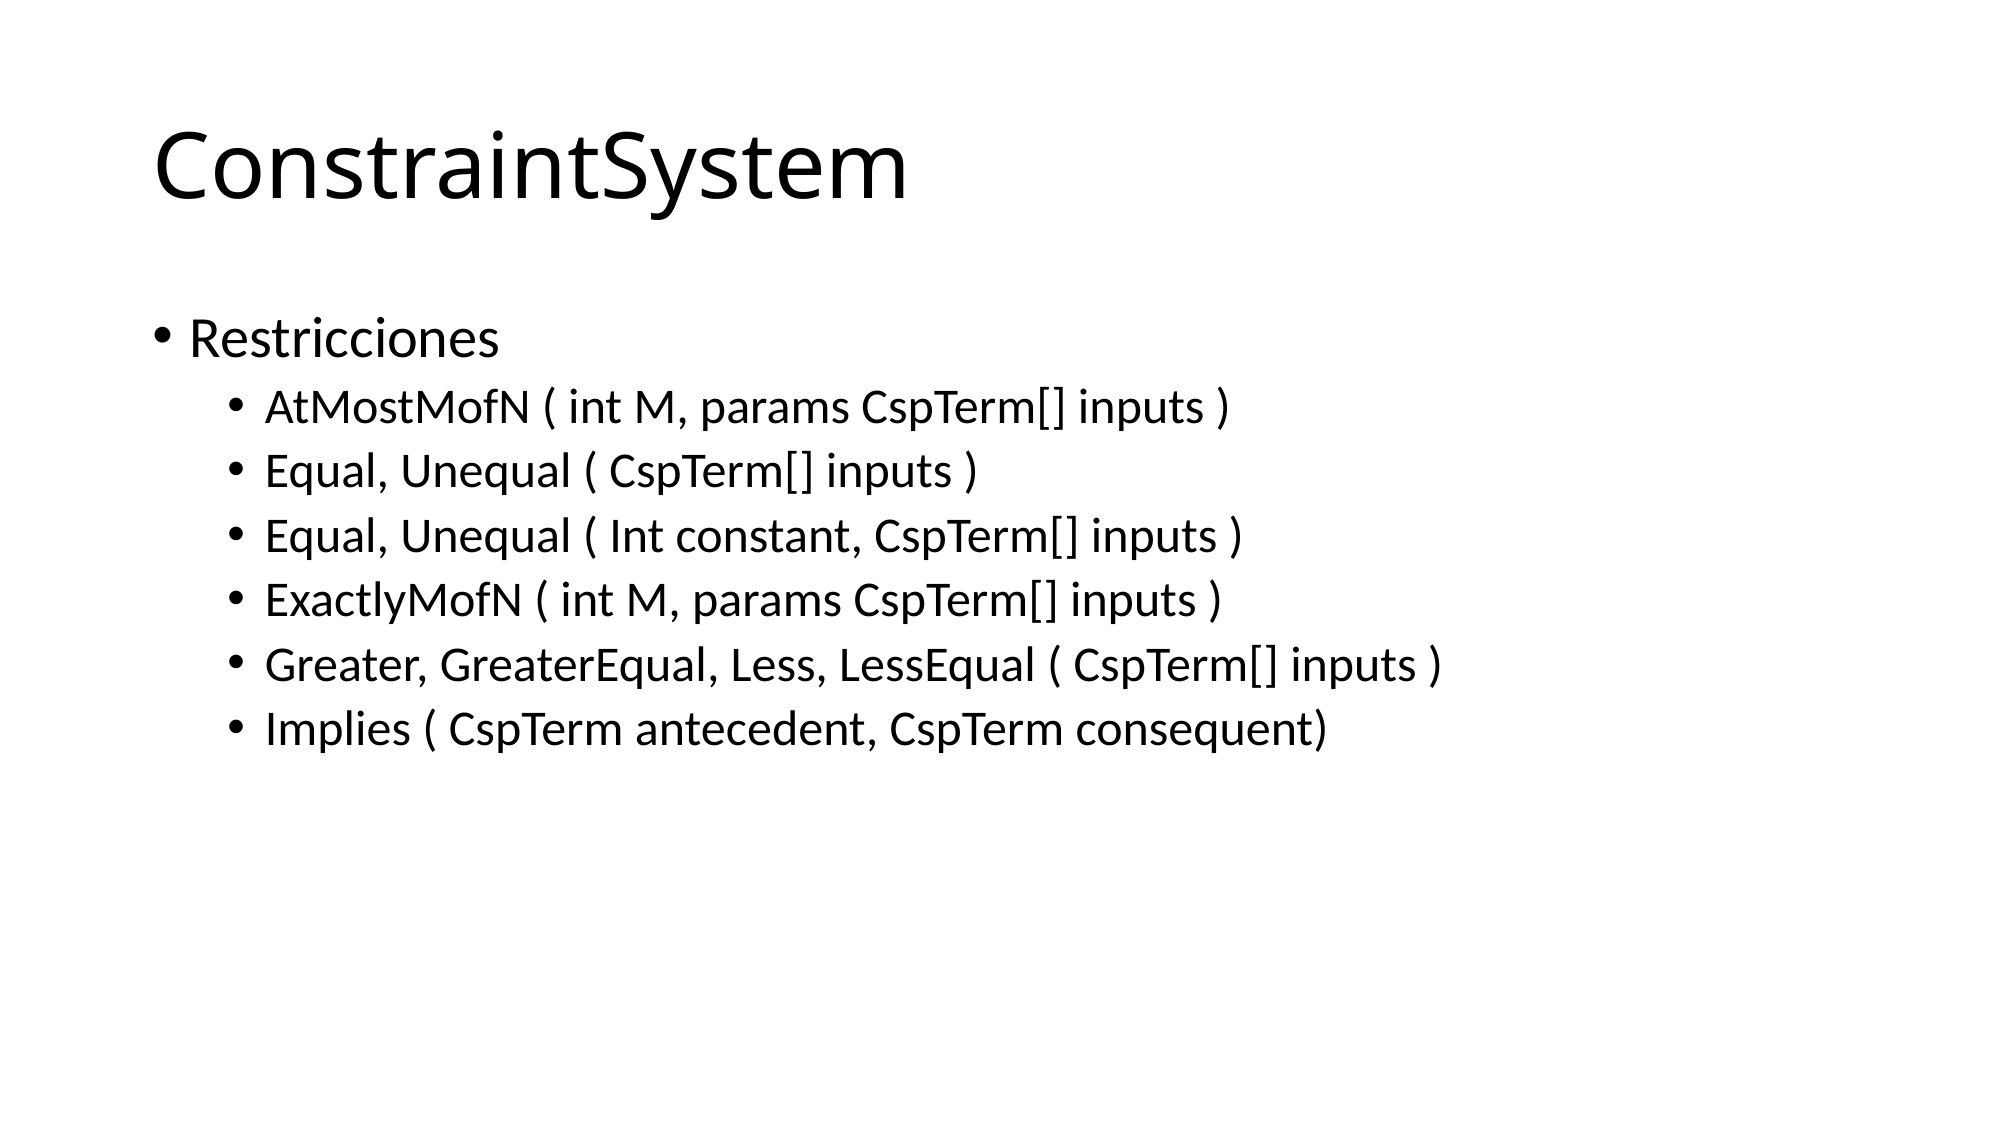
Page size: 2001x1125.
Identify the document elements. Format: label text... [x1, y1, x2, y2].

list Restricciones AtMostMofN ( int M, params CspTerm[] inputs ) Equal, Unequal ( CspTerm[] inputs ) Equal, Unequal ( Int constant, CspTerm[] inputs ) ExactlyMofN ( int M, params CspTerm[] inputs ) Greater, GreaterEqual, Less, LessEqual ( CspTerm[] inputs ) Implies ( CspTerm antecedent, CspTerm consequent) [137, 299, 1863, 1014]
title ConstraintSystem [137, 59, 1863, 278]
